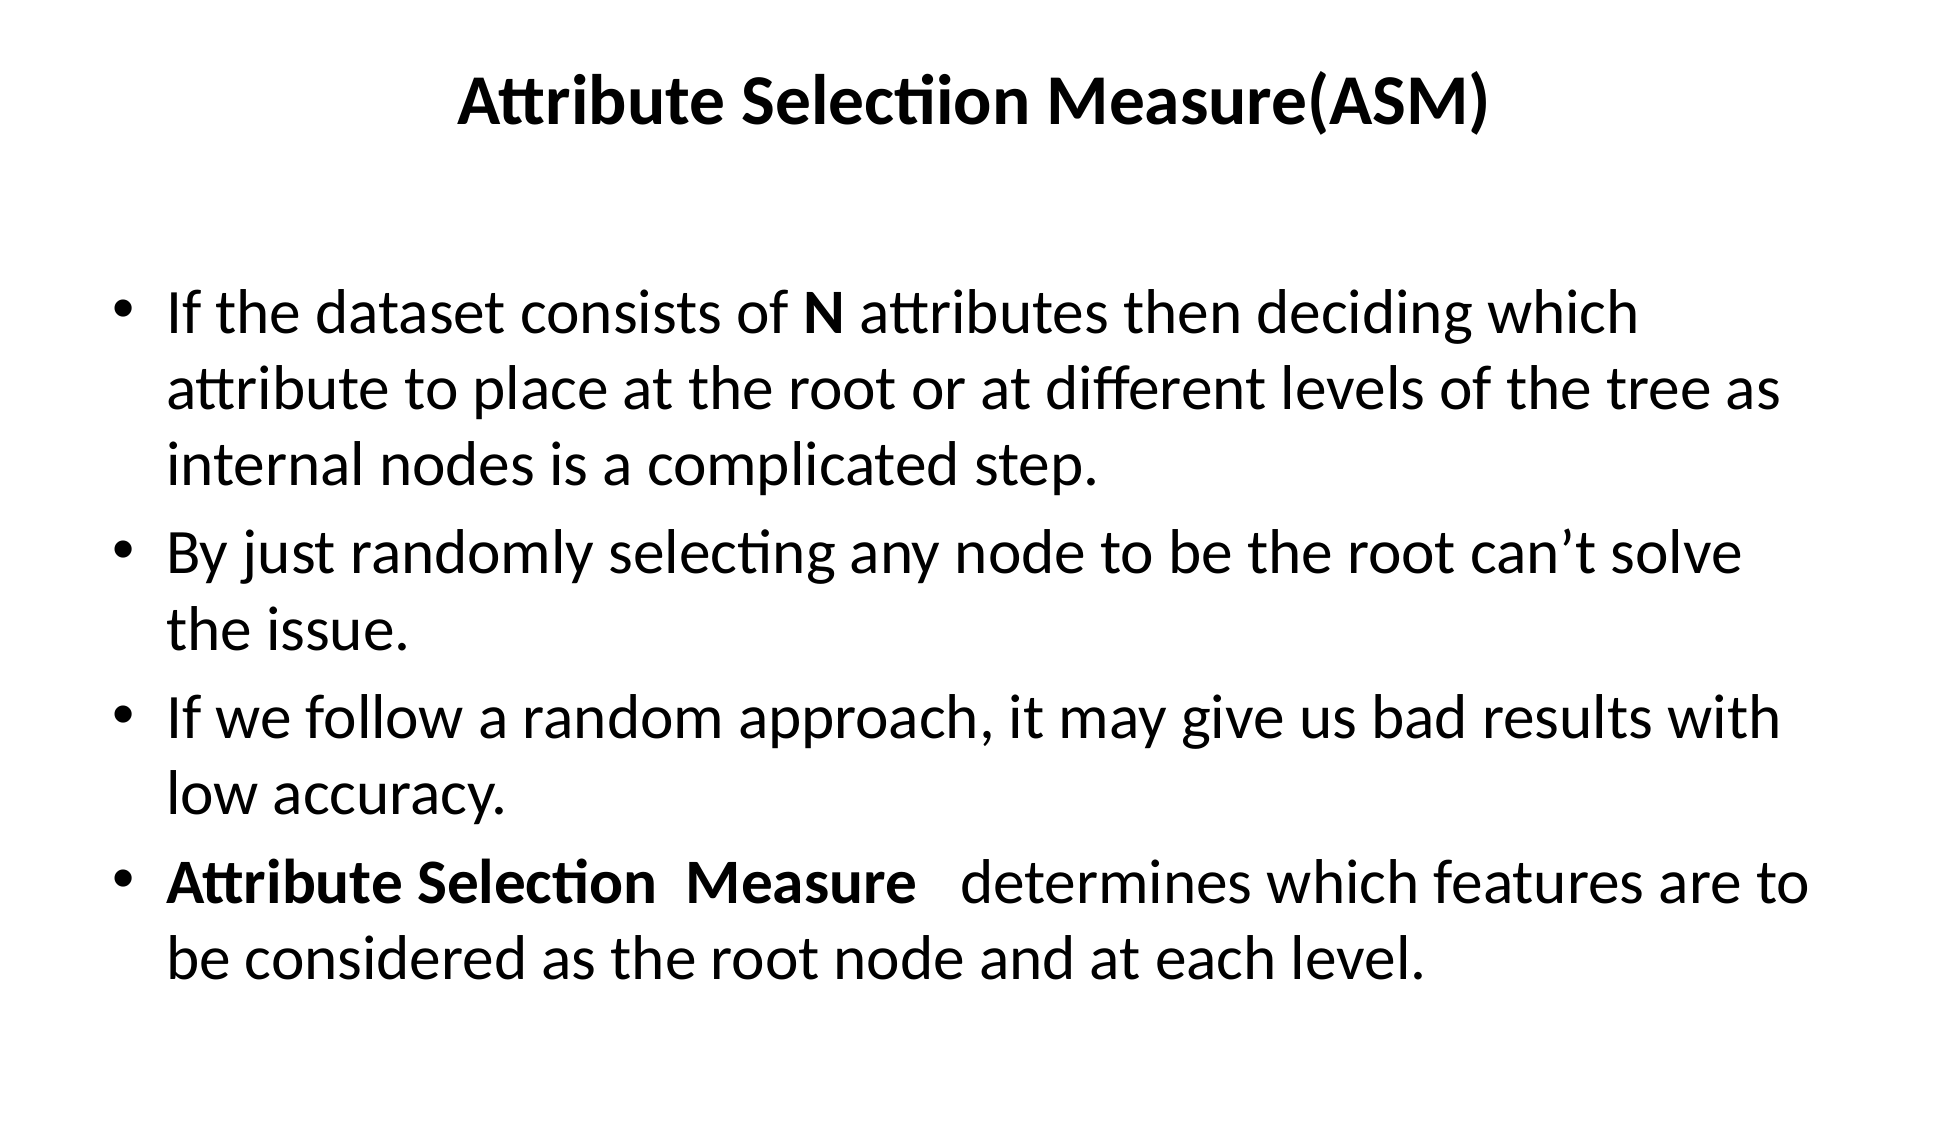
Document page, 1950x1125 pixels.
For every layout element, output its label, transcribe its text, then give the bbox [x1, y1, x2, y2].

title Attribute Selectiion Measure(ASM) [97, 45, 1853, 233]
list If the dataset consists of N attributes then deciding which attribute to place at the root or at different levels of the tree as internal nodes is a complicated step. By just randomly selecting any node to be the root can’t solve the issue. If we follow a random approach, it may give us bad results with low accuracy. Attribute Selection Measure determines which features are to be considered as the root node and at each level. [97, 262, 1853, 1005]
